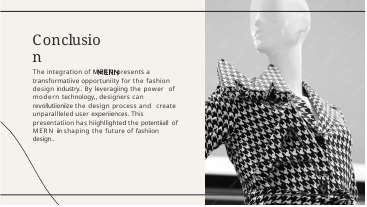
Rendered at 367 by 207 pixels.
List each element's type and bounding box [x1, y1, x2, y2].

text_box [0, 0, 366, 206]
